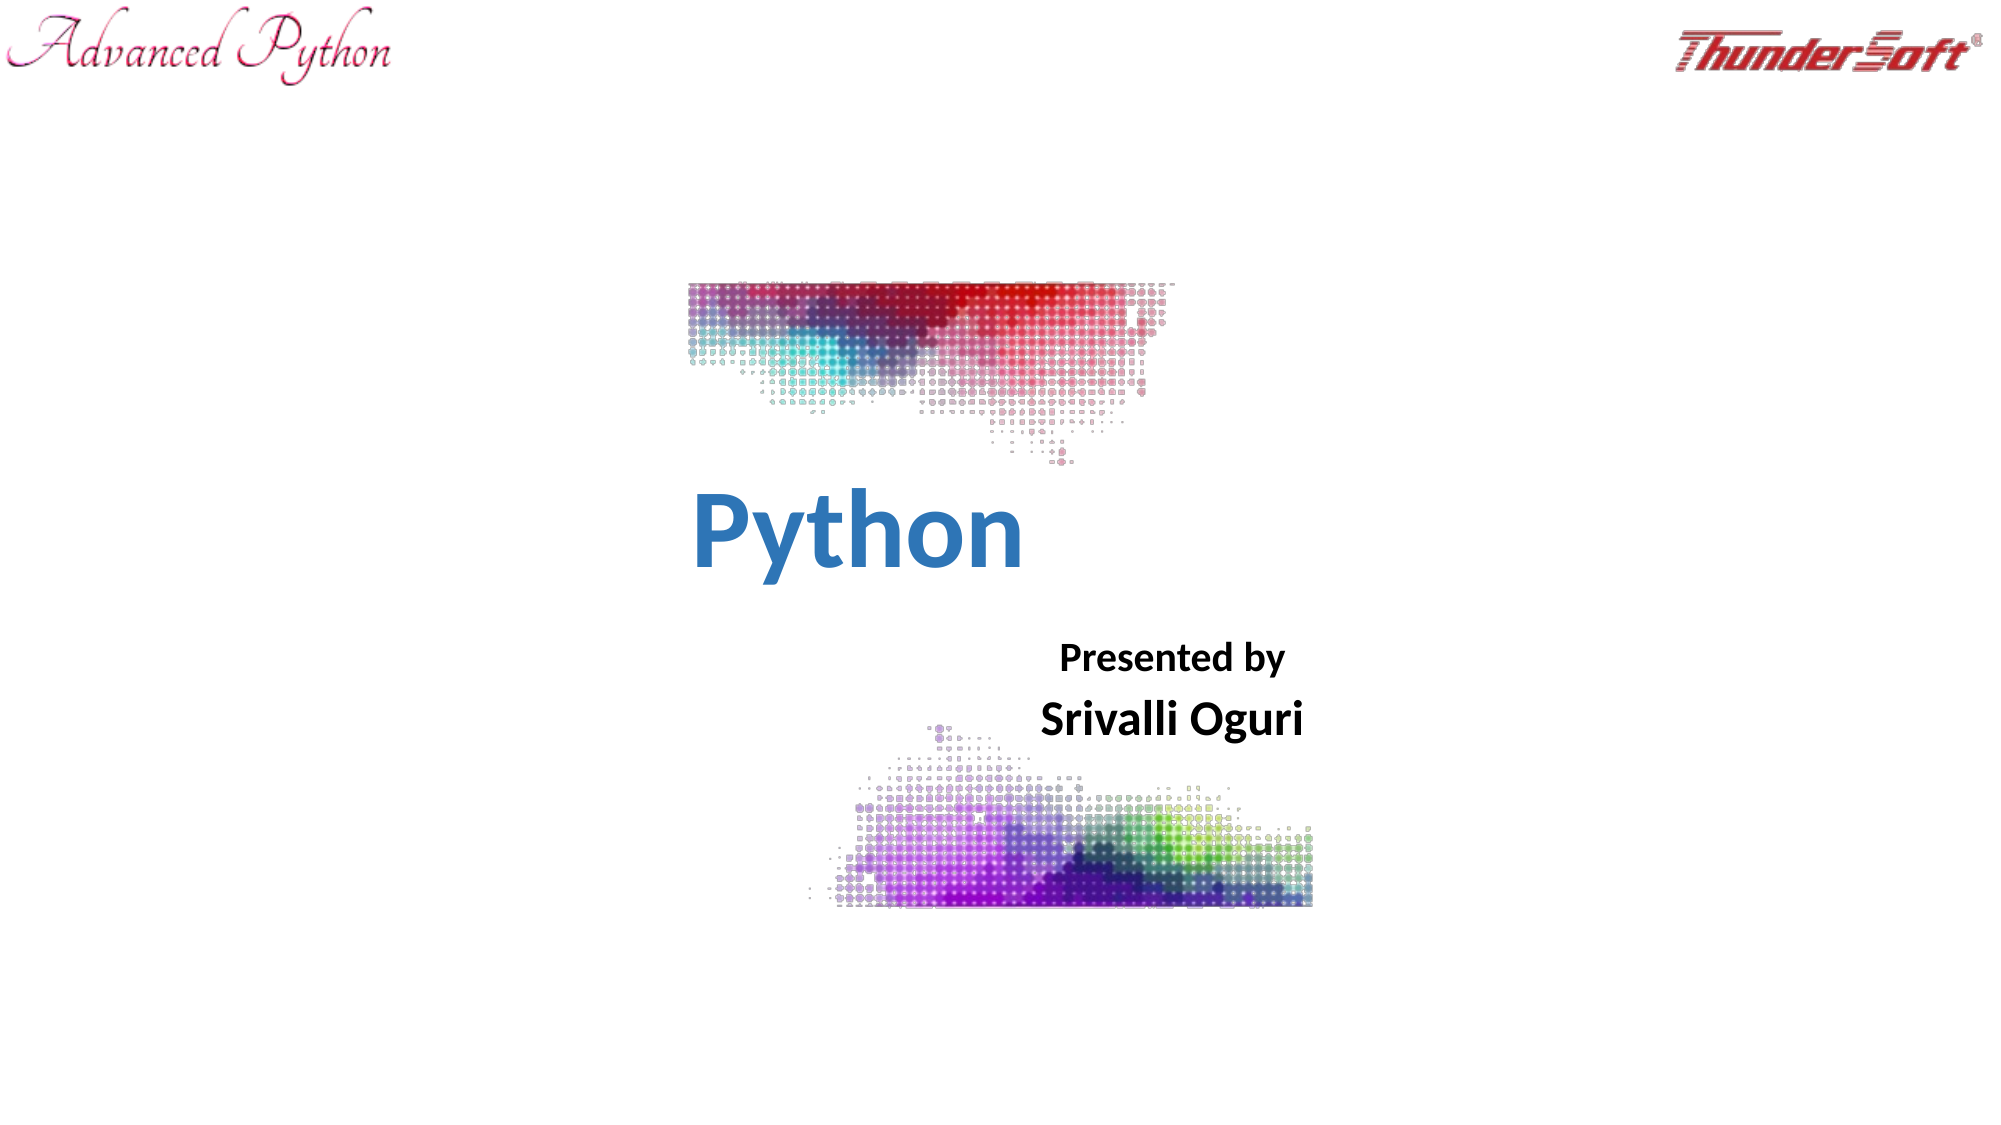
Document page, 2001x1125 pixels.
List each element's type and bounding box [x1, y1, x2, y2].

picture [0, 0, 400, 89]
picture [1670, 18, 2000, 91]
picture [674, 276, 1325, 932]
